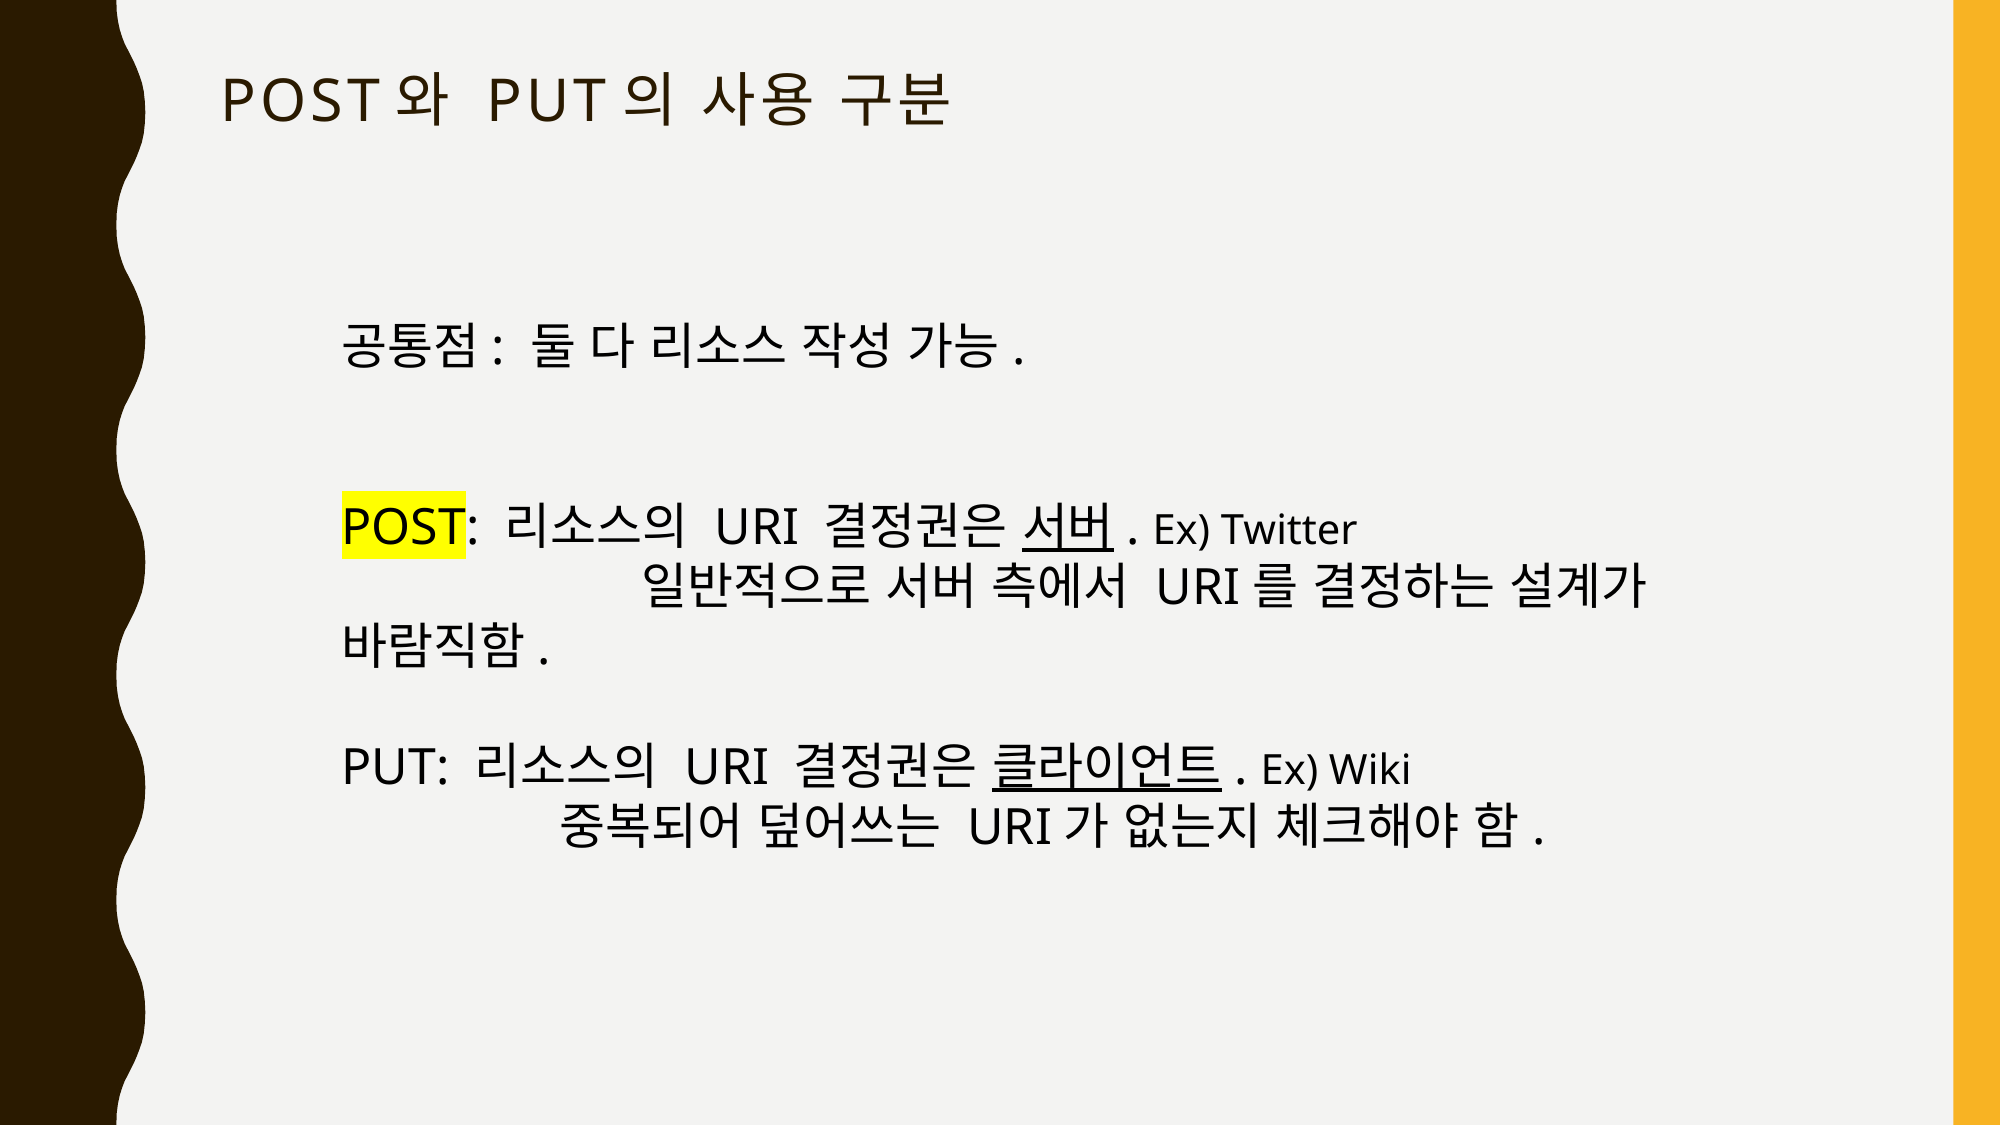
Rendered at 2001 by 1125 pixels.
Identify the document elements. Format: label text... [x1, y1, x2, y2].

text_box 공통점: 둘 다 리소스 작성 가능. POST: 리소스의 URI 결정권은 서버. Ex) Twitter 일반적으로 서버 측에서 URI를 결정하는 설계가 바람직함. PUT: 리소스의 URI 결정권은 클라이언트. Ex) Wiki 중복되어 덮어쓰는 URI가 없는지 체크해야 함. [326, 306, 1778, 862]
title POST와 PUT의 사용 구분 [205, 62, 1000, 180]
